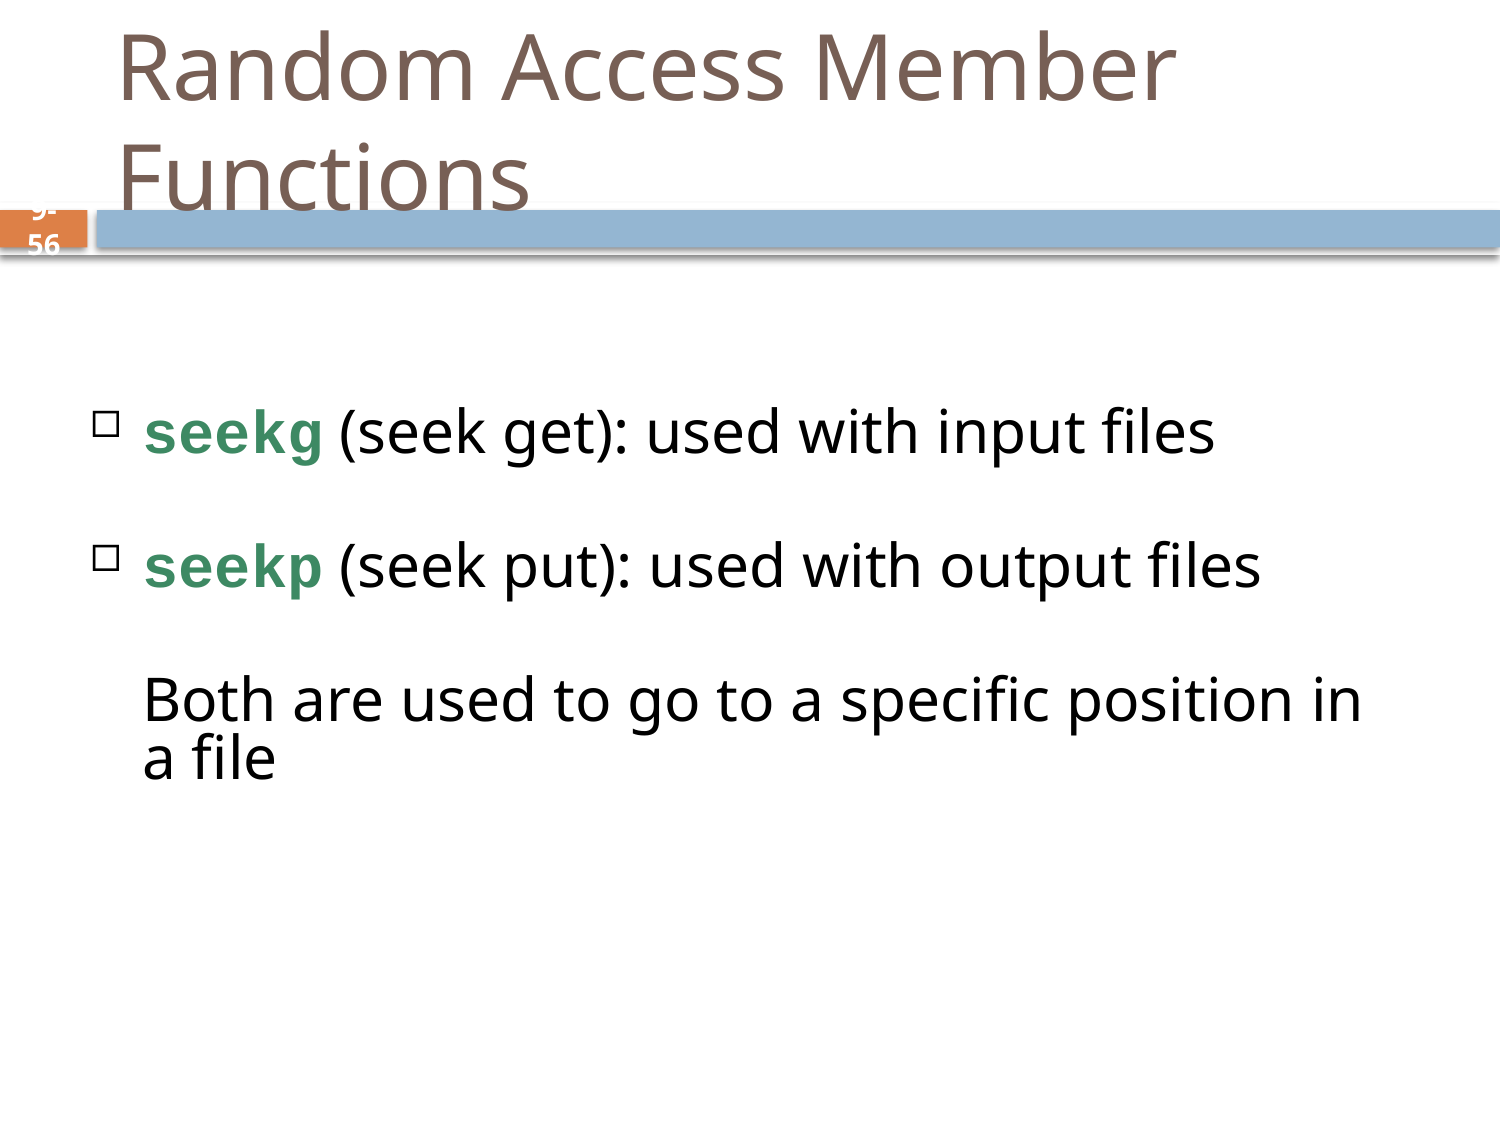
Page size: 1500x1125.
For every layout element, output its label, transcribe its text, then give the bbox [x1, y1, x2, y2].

slide_number 9-56 [0, 208, 88, 249]
title Random Access Member Functions [100, 37, 1438, 200]
list seekg (seek get): used with input files seekp (seek put): used with output files Both are used to go to a specific position in a file [75, 399, 1388, 913]
